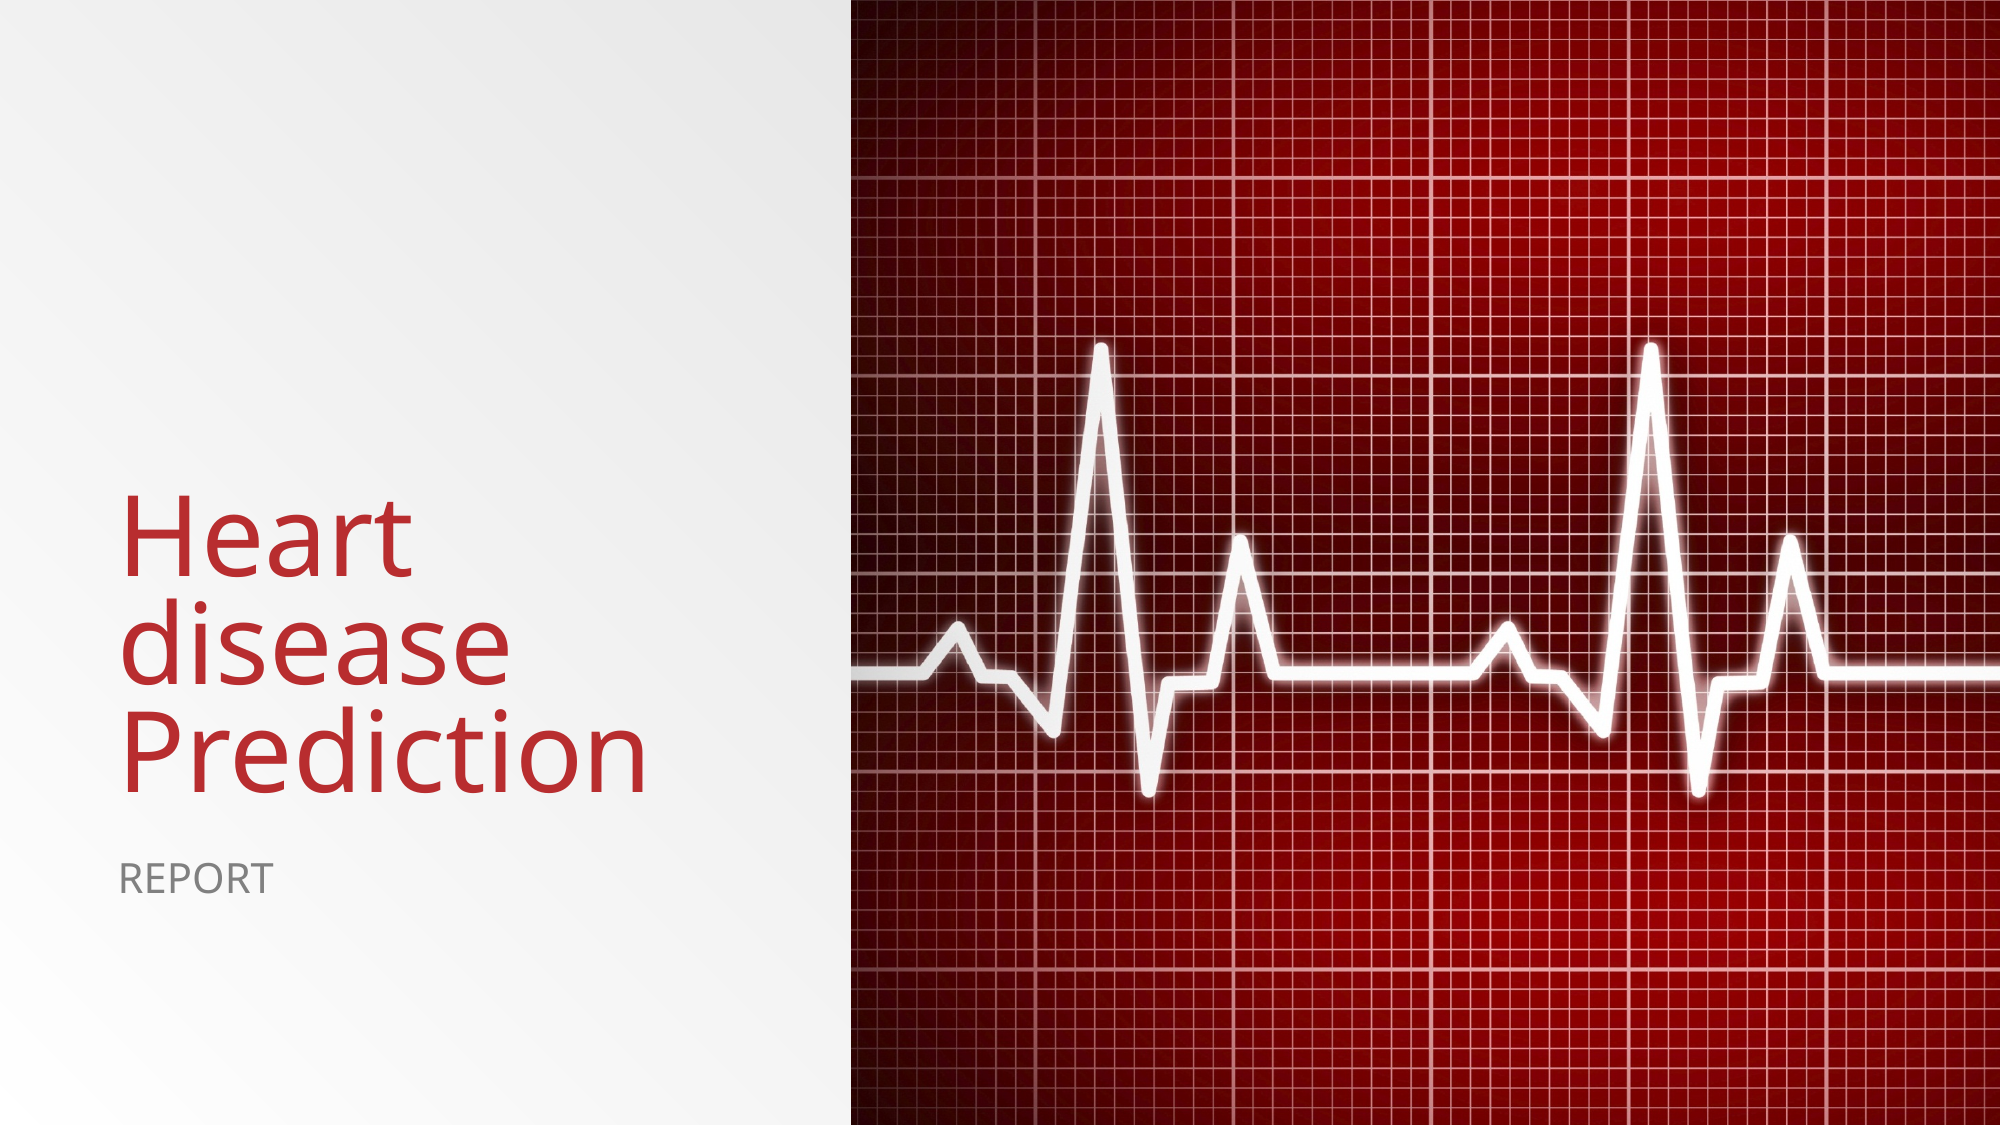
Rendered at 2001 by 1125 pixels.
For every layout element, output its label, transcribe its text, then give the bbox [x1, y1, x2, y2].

picture [851, 0, 2000, 1125]
title Heart disease Prediction [102, 299, 775, 822]
subtitle Report [102, 849, 775, 963]
